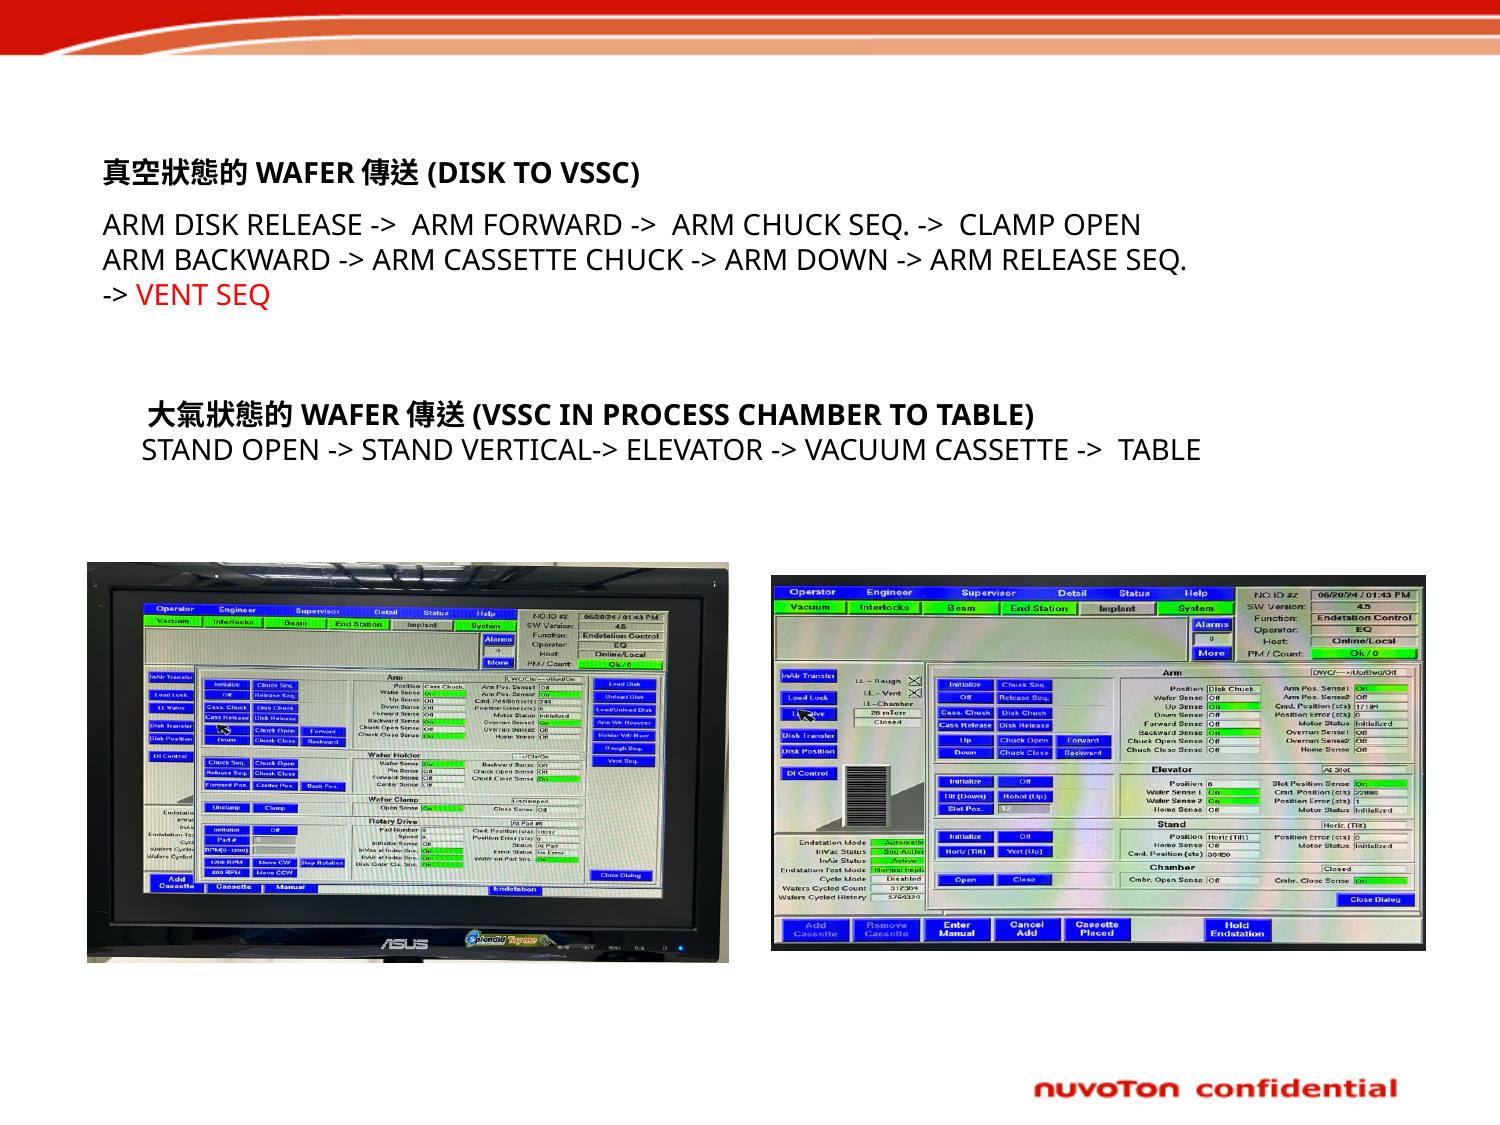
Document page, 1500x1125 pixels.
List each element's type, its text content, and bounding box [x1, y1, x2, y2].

text_box 真空狀態的WAFER傳送(DISK TO VSSC) ARM DISK RELEASE -> ARM FORWARD -> ARM CHUCK SEQ. -> CLAMP OPEN ARM BACKWARD -> ARM CASSETTE CHUCK -> ARM DOWN -> ARM RELEASE SEQ. -> VENT SEQ [87, 144, 1313, 354]
picture [0, 0, 1500, 1125]
text_box 大氣狀態的WAFER傳送(VSSC IN PROCESS CHAMBER TO TABLE) STAND OPEN -> STAND VERTICAL-> ELEVATOR -> VACUUM CASSETTE -> TABLE [118, 283, 1218, 509]
